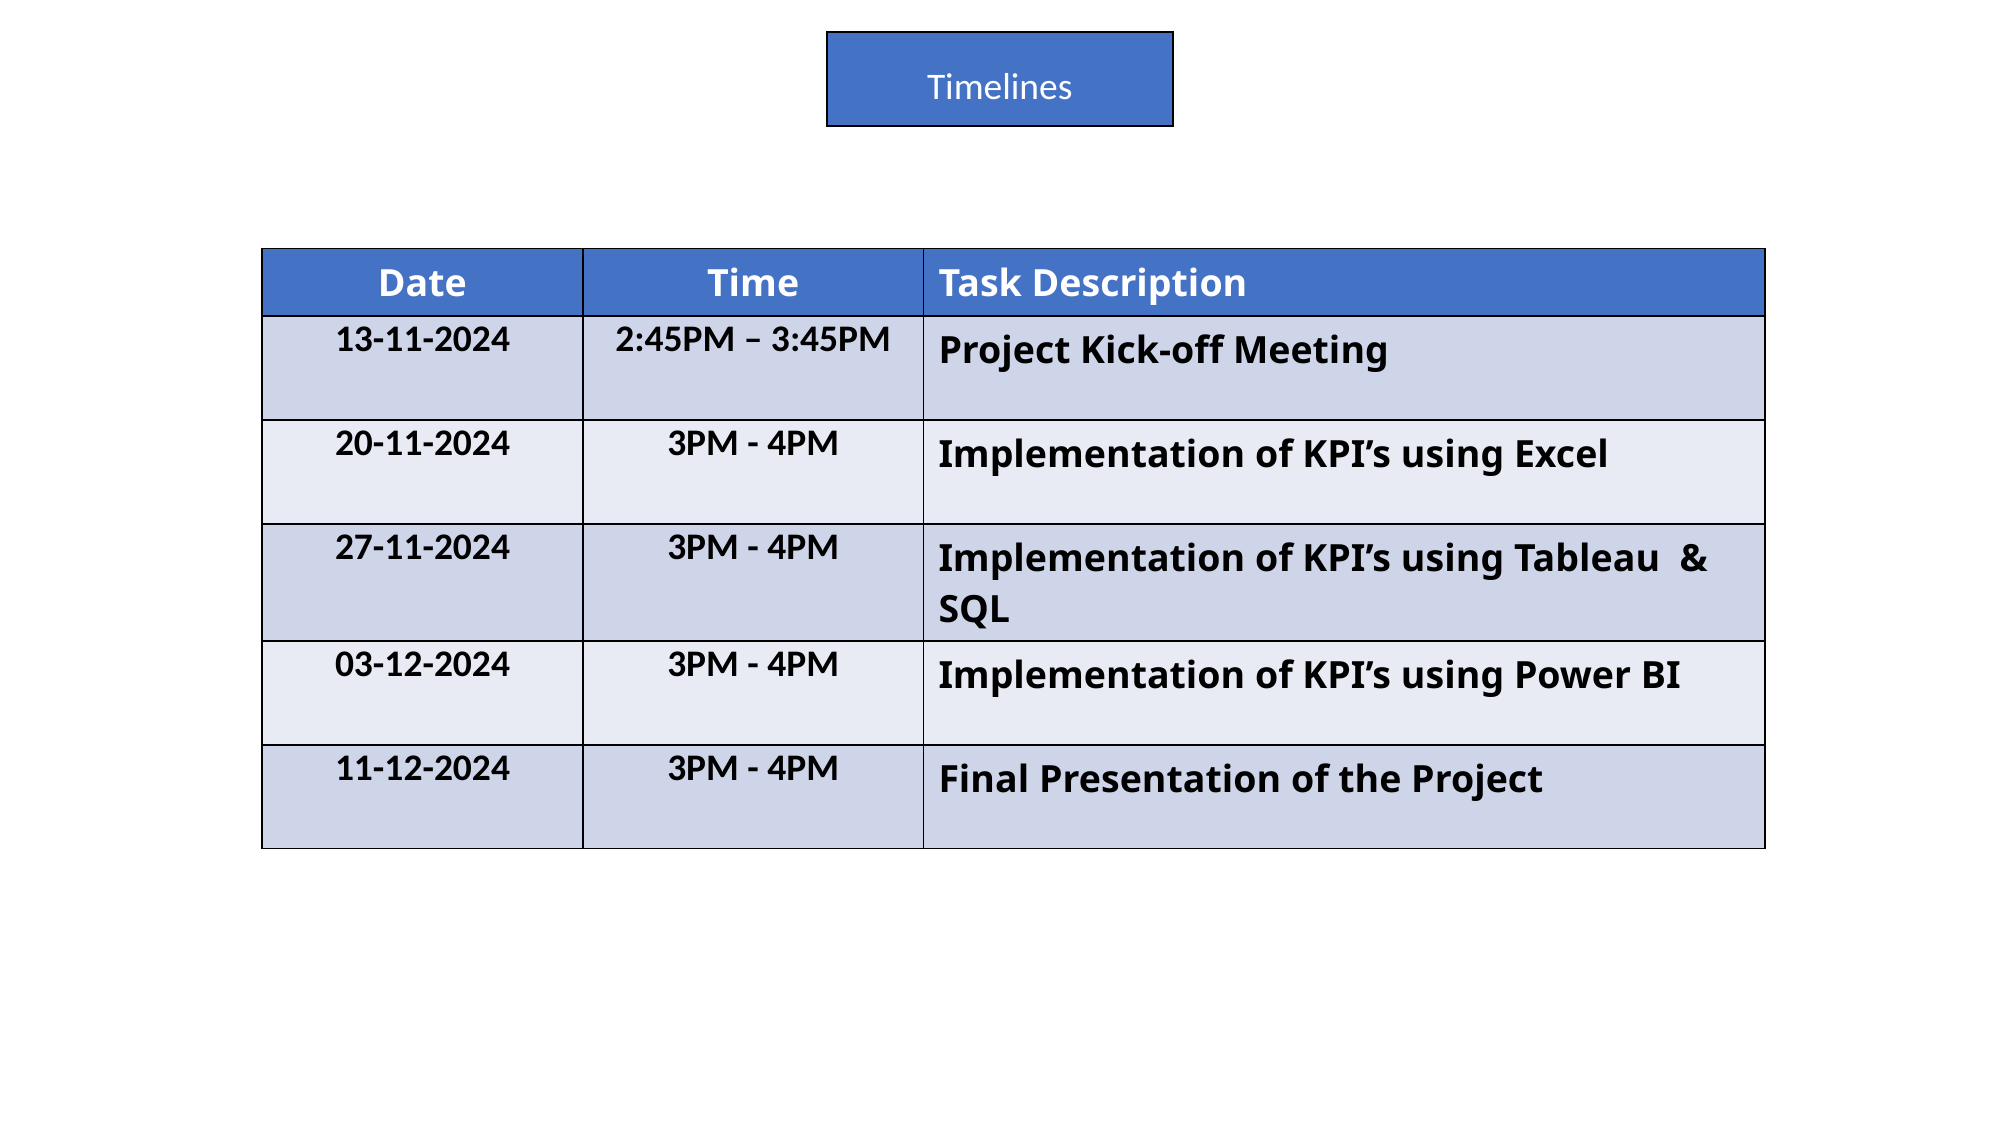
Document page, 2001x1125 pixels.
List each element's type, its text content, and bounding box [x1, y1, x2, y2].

table_cell 3PM - 4PM [584, 746, 923, 848]
table_header Task Description [924, 249, 1764, 315]
text_box Timelines [826, 31, 1174, 127]
table_cell Implementation of KPI’s using Power BI [924, 642, 1764, 744]
table_cell 3PM - 4PM [584, 642, 923, 744]
table_cell Implementation of KPI’s using Excel [924, 421, 1764, 523]
table_cell Implementation of KPI’s using Tableau & SQL [924, 525, 1764, 640]
table_cell 3PM - 4PM [584, 421, 923, 523]
table_cell 2:45PM – 3:45PM [584, 317, 923, 419]
table_cell 11-12-2024 [263, 746, 582, 848]
table_cell 3PM - 4PM [584, 525, 923, 640]
table_cell Final Presentation of the Project [924, 746, 1764, 848]
table_header Time [584, 249, 923, 315]
table_header Date [263, 249, 582, 315]
table_cell 03-12-2024 [263, 642, 582, 744]
table_cell 27-11-2024 [263, 525, 582, 640]
table_cell 13-11-2024 [263, 317, 582, 419]
table_cell 20-11-2024 [263, 421, 582, 523]
table_cell Project Kick-off Meeting [924, 317, 1764, 419]
